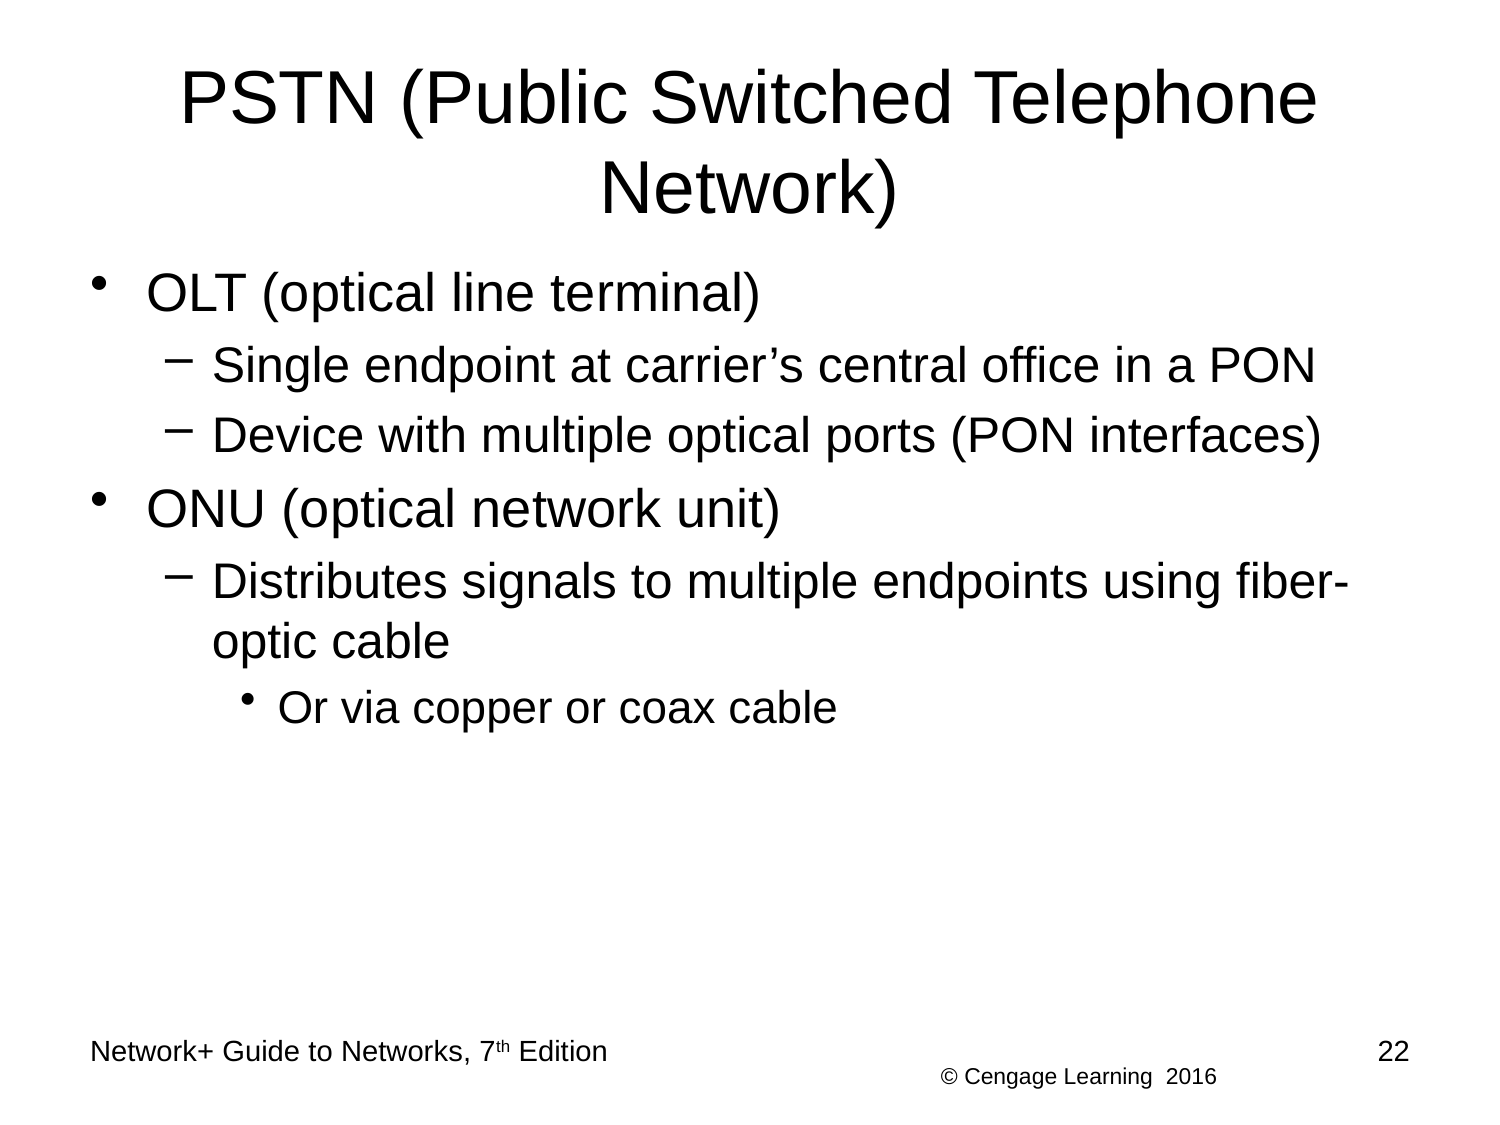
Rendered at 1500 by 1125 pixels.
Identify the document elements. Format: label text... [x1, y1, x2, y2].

title PSTN (Public Switched Telephone Network) [75, 45, 1425, 233]
slide_number 22 [1312, 1024, 1426, 1103]
footer Network+ Guide to Networks, 7th Edition [74, 1024, 713, 1103]
list OLT (optical line terminal) Single endpoint at carrier’s central office in a PON Device with multiple optical ports (PON interfaces) ONU (optical network unit) Distributes signals to multiple endpoints using fiber-optic cable Or via copper or coax cable [75, 249, 1425, 993]
